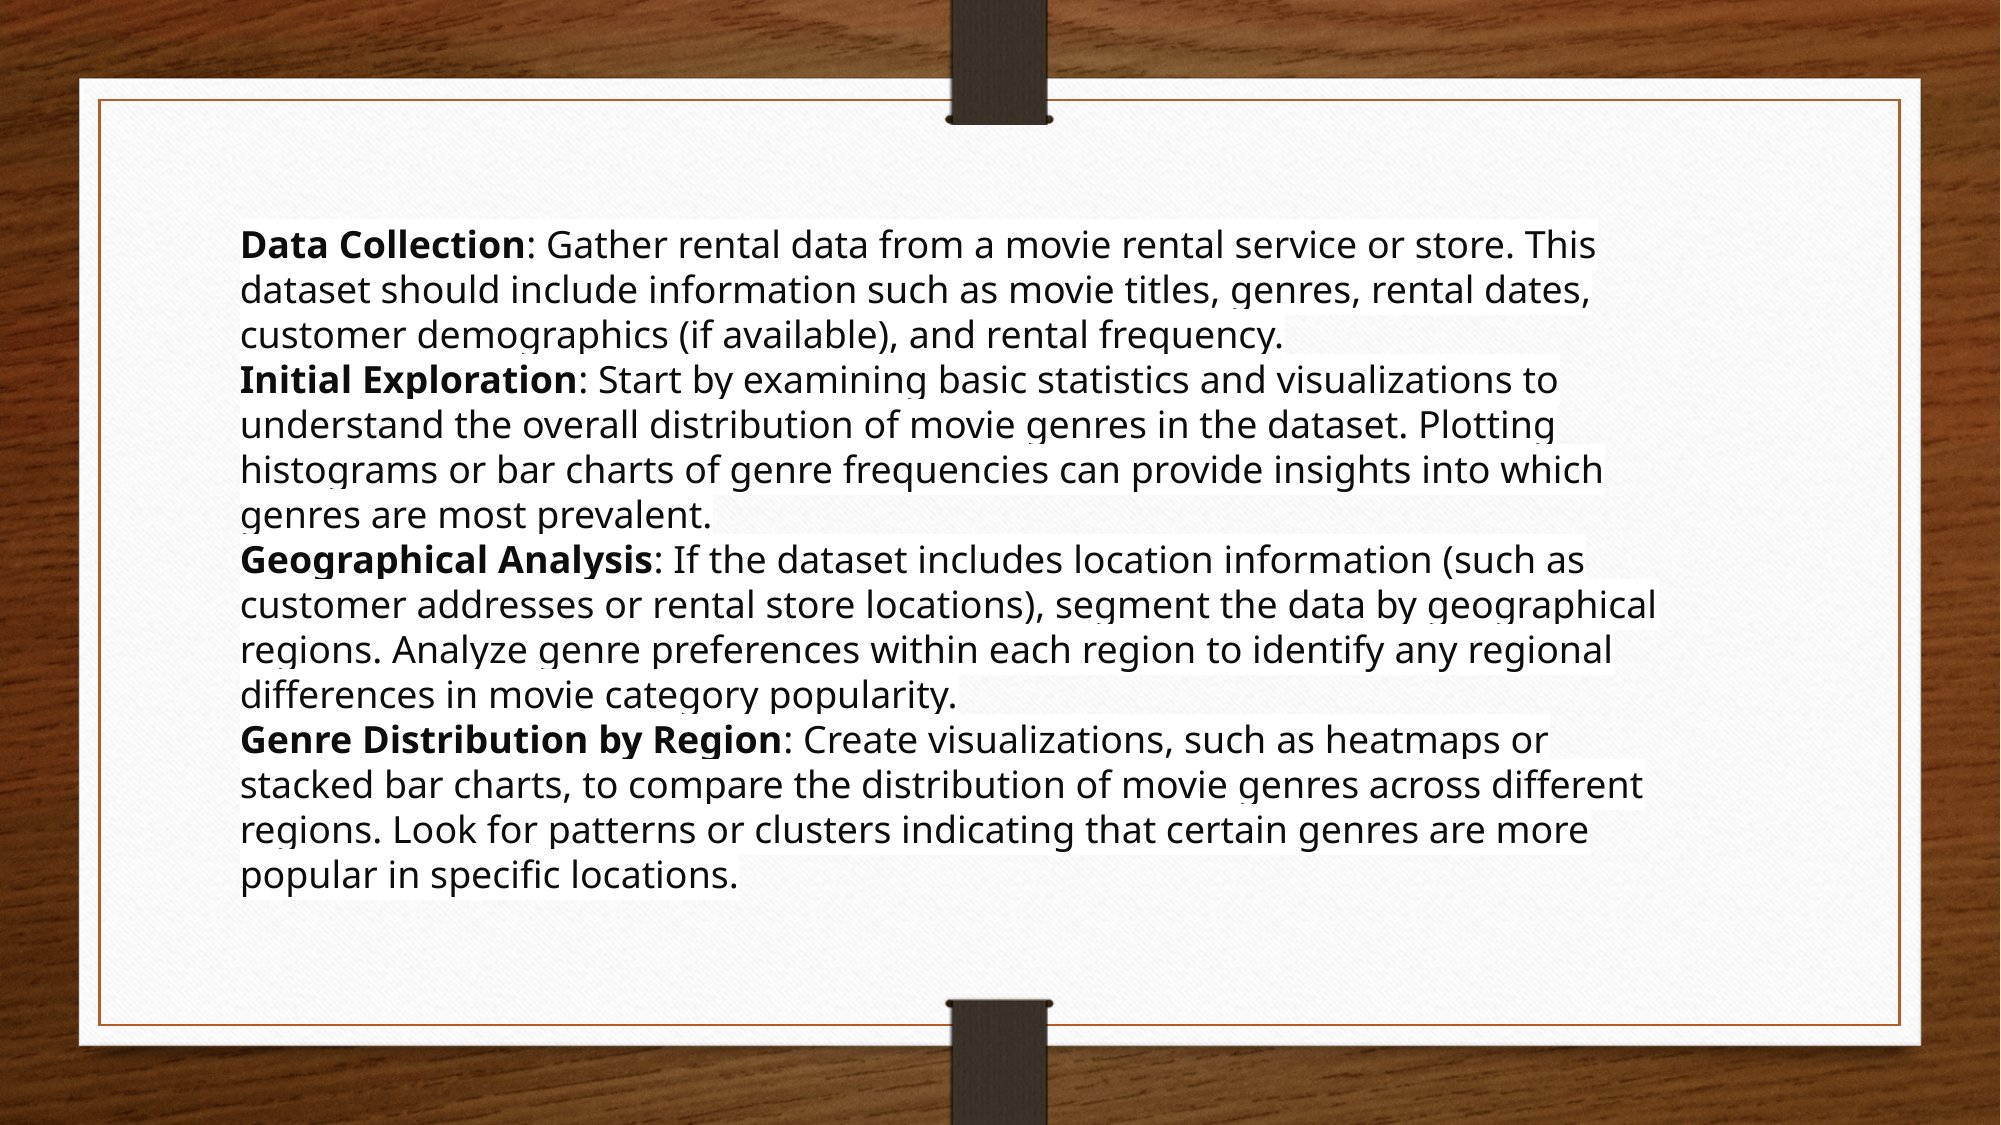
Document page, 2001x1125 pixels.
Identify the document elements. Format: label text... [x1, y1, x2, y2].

picture [101, 0, 2001, 1125]
text_box Data Collection: Gather rental data from a movie rental service or store. This dataset should include information such as movie titles, genres, rental dates, customer demographics (if available), and rental frequency. Initial Exploration: Start by examining basic statistics and visualizations to understand the overall distribution of movie genres in the dataset. Plotting histograms or bar charts of genre frequencies can provide insights into which genres are most prevalent. Geographical Analysis: If the dataset includes location information (such as customer addresses or rental store locations), segment the data by geographical regions. Analyze genre preferences within each region to identify any regional differences in movie category popularity. Genre Distribution by Region: Create visualizations, such as heatmaps or stacked bar charts, to compare the distribution of movie genres across different regions. Look for patterns or clusters indicating that certain genres are more popular in specific locations. [225, 214, 1705, 994]
picture [0, 0, 948, 1125]
